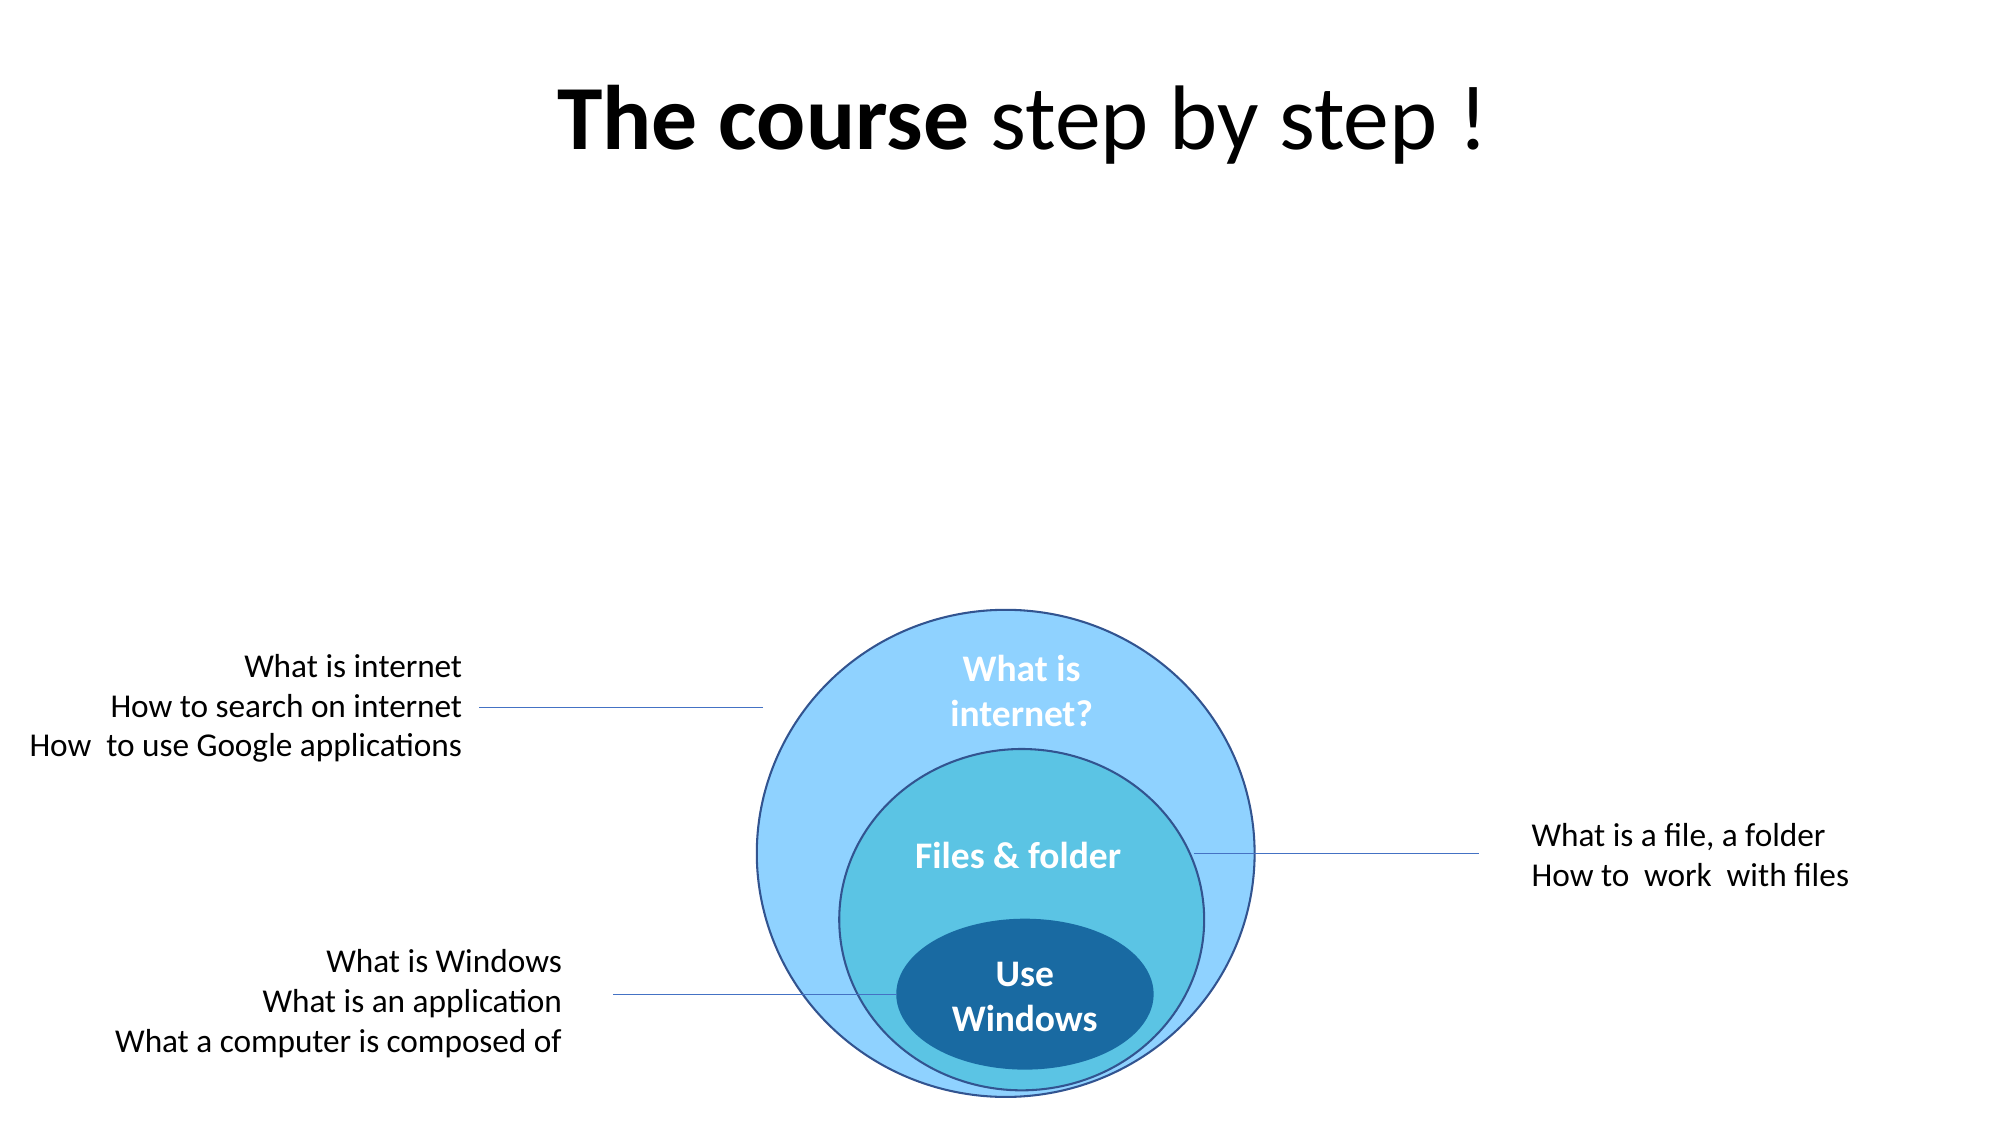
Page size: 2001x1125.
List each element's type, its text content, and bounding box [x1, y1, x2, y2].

text_box What is a file, a folder How to work with files [1516, 805, 1977, 900]
text_box [755, 608, 1256, 1098]
text_box Use Windows [896, 918, 1154, 1070]
text_box What is internet? [927, 636, 1117, 742]
text_box What is internet How to search on internet How to use Google applications [0, 636, 478, 771]
text_box [838, 747, 1206, 1092]
text_box Files & folder [900, 823, 1156, 884]
text_box What is Windows What is an application What a computer is composed of [100, 932, 577, 1067]
text_box The course step by step ! [537, 47, 1586, 178]
